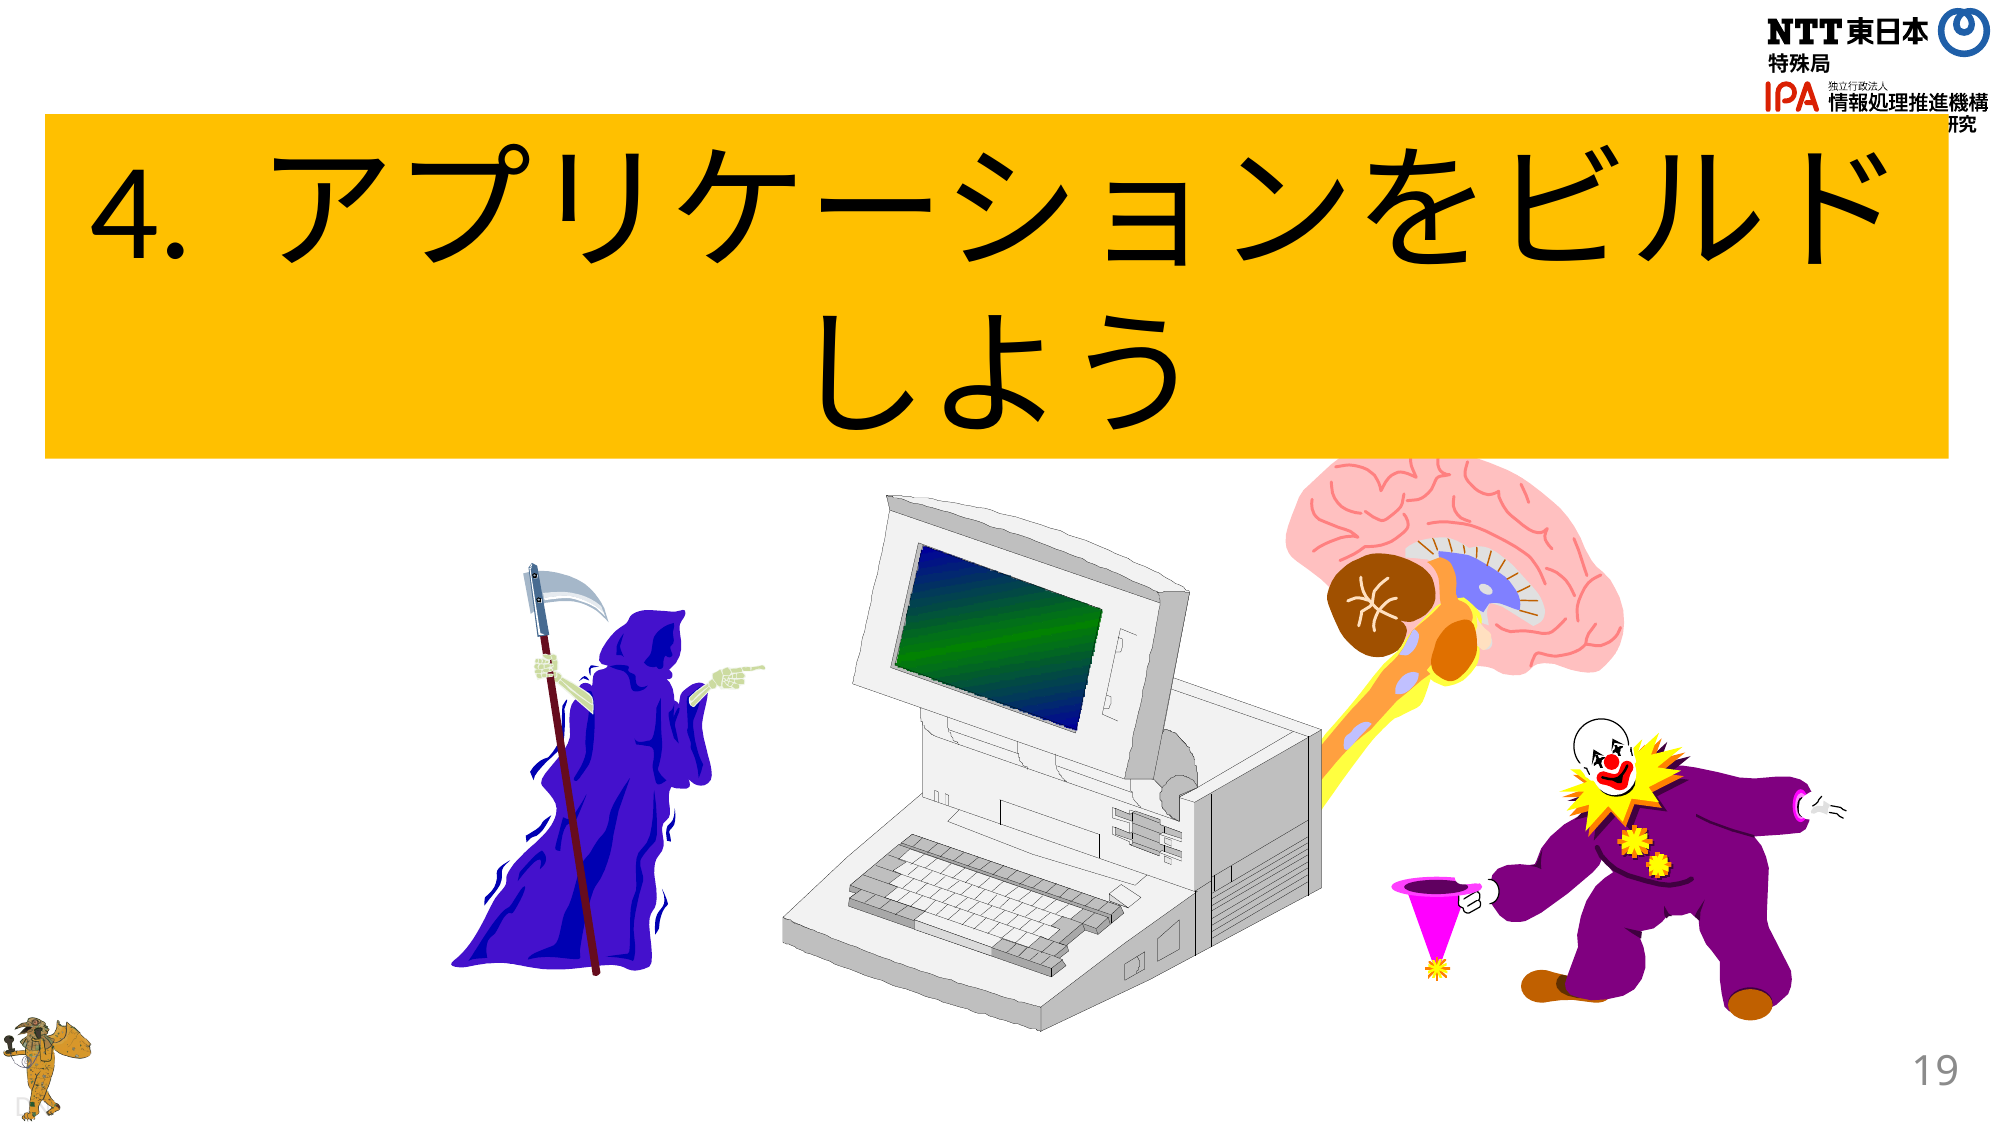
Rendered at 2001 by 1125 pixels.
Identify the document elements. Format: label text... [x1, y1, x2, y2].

text_box 4. アプリケーションをビルドしよう [45, 114, 1949, 459]
picture [444, 562, 766, 977]
slide_number 19 [1412, 1042, 1975, 1103]
picture [782, 446, 1853, 1032]
